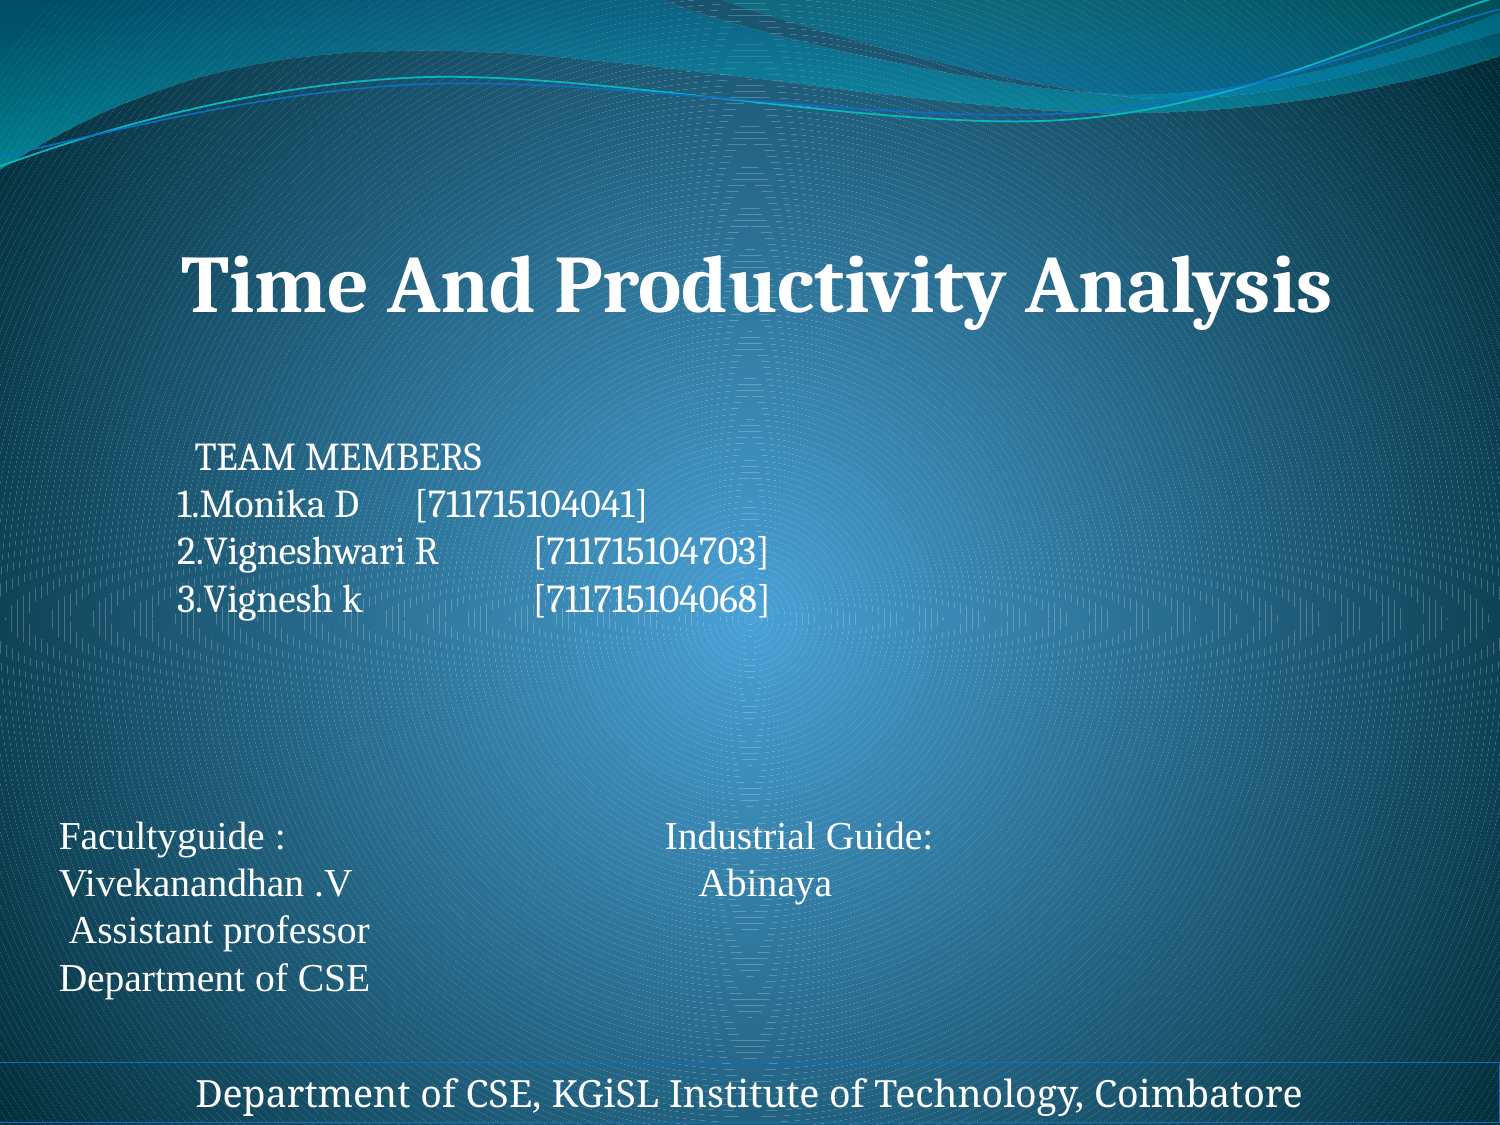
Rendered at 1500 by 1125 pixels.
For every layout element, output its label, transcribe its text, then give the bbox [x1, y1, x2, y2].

title Time And Productivity Analysis [112, 187, 1388, 328]
text_box TEAM MEMBERS 1.Monika D [711715104041] 2.Vigneshwari R [711715104703] 3.Vignesh k [711715104068] Facultyguide : Industrial Guide: Vivekanandhan .V Abinaya Assistant professor Department of CSE [43, 328, 1457, 1013]
text_box Department of CSE, KGiSL Institute of Technology, Coimbatore [0, 1062, 1500, 1123]
